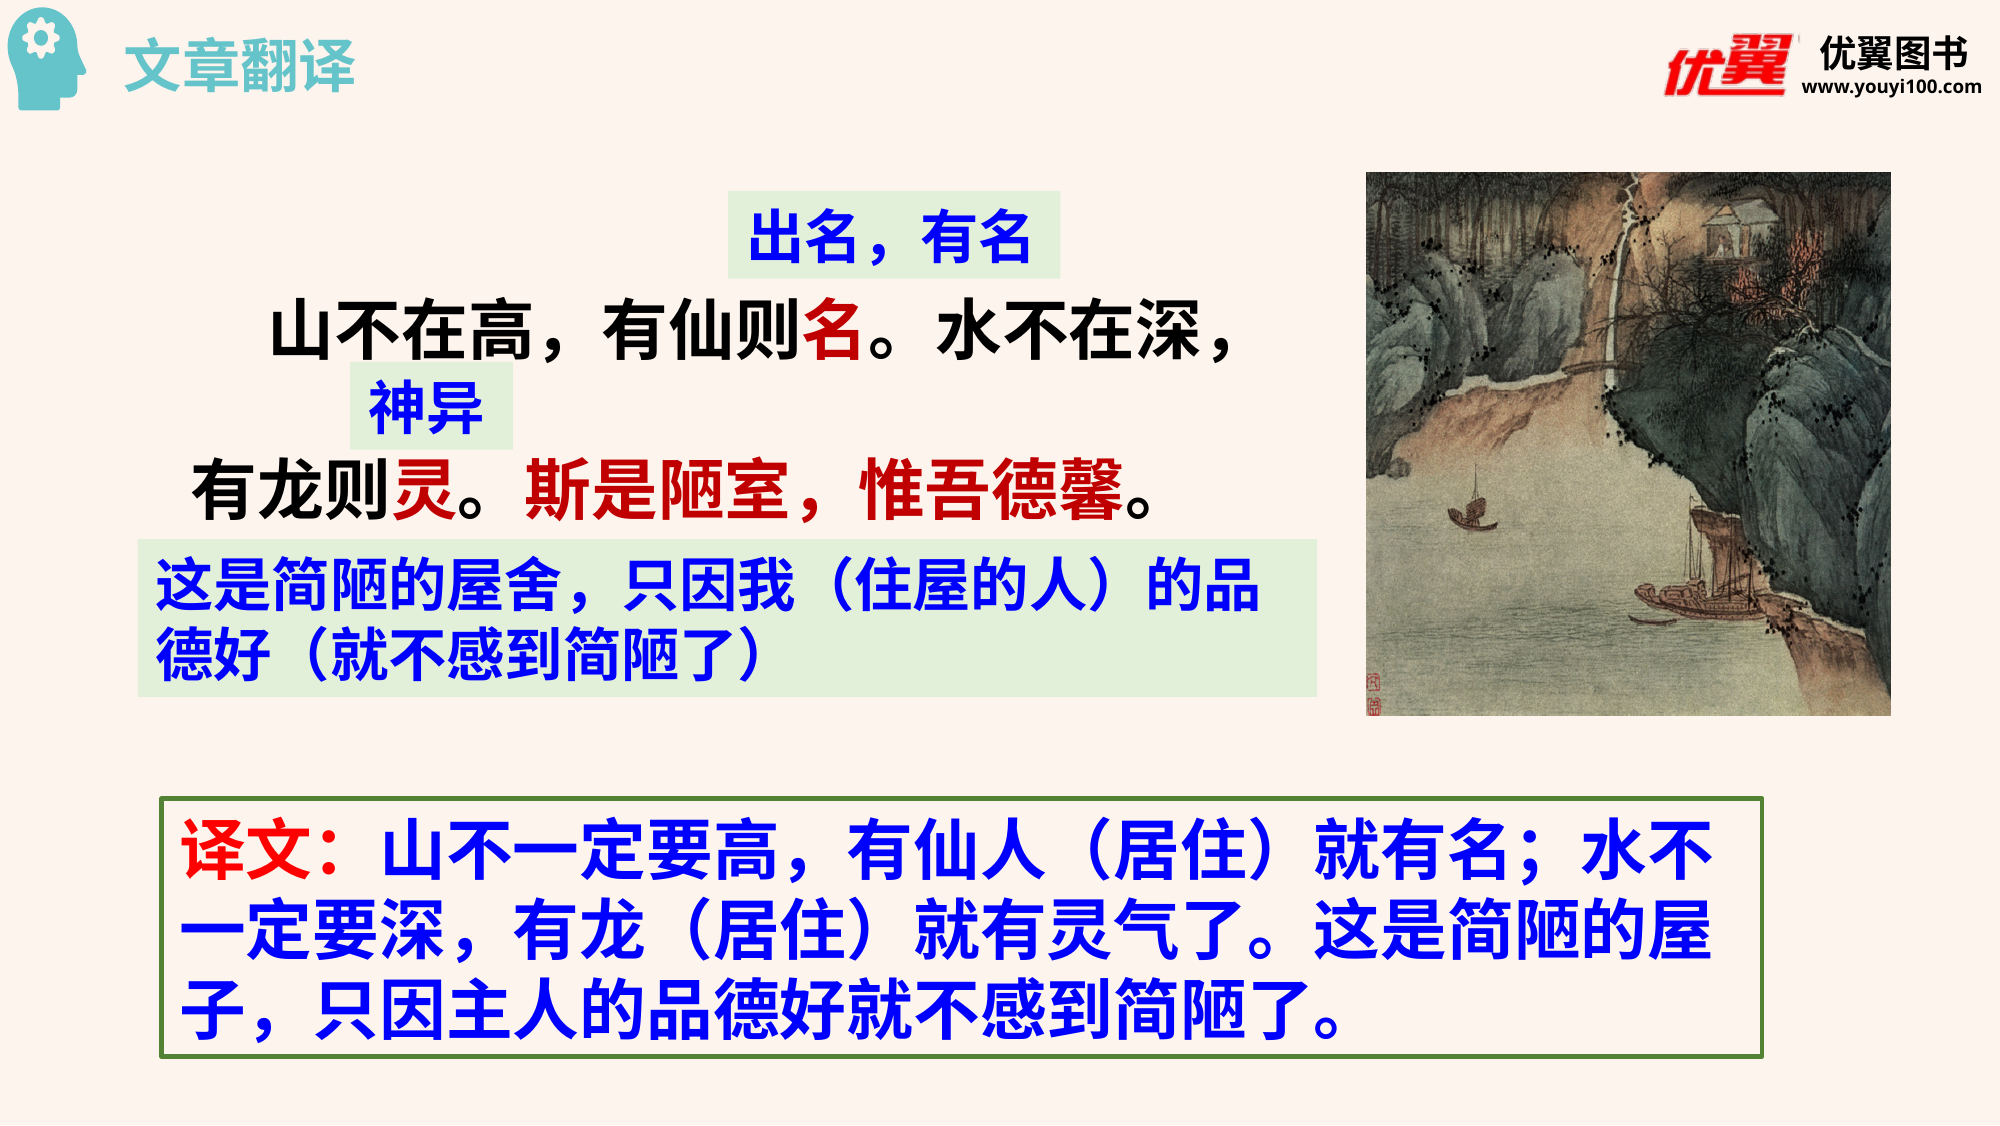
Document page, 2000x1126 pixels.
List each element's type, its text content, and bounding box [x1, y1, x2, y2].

text_box 出名，有名 [728, 190, 1061, 279]
text_box 译文：山不一定要高，有仙人（居住）就有名；水不一定要深，有龙（居住）就有灵气了。这是简陋的屋子，只因主人的品德好就不感到简陋了。 [161, 798, 1763, 1057]
picture [1366, 172, 1891, 716]
text_box 山不在高，有仙则名。水不在深， 有龙则灵。斯是陋室，惟吾德馨。 [173, 279, 1358, 537]
text_box 神异 [350, 361, 513, 450]
picture [1662, 30, 1801, 98]
text_box 这是简陋的屋舍，只因我（住屋的人）的品德好（就不感到简陋了） [137, 539, 1318, 697]
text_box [7, 7, 489, 111]
